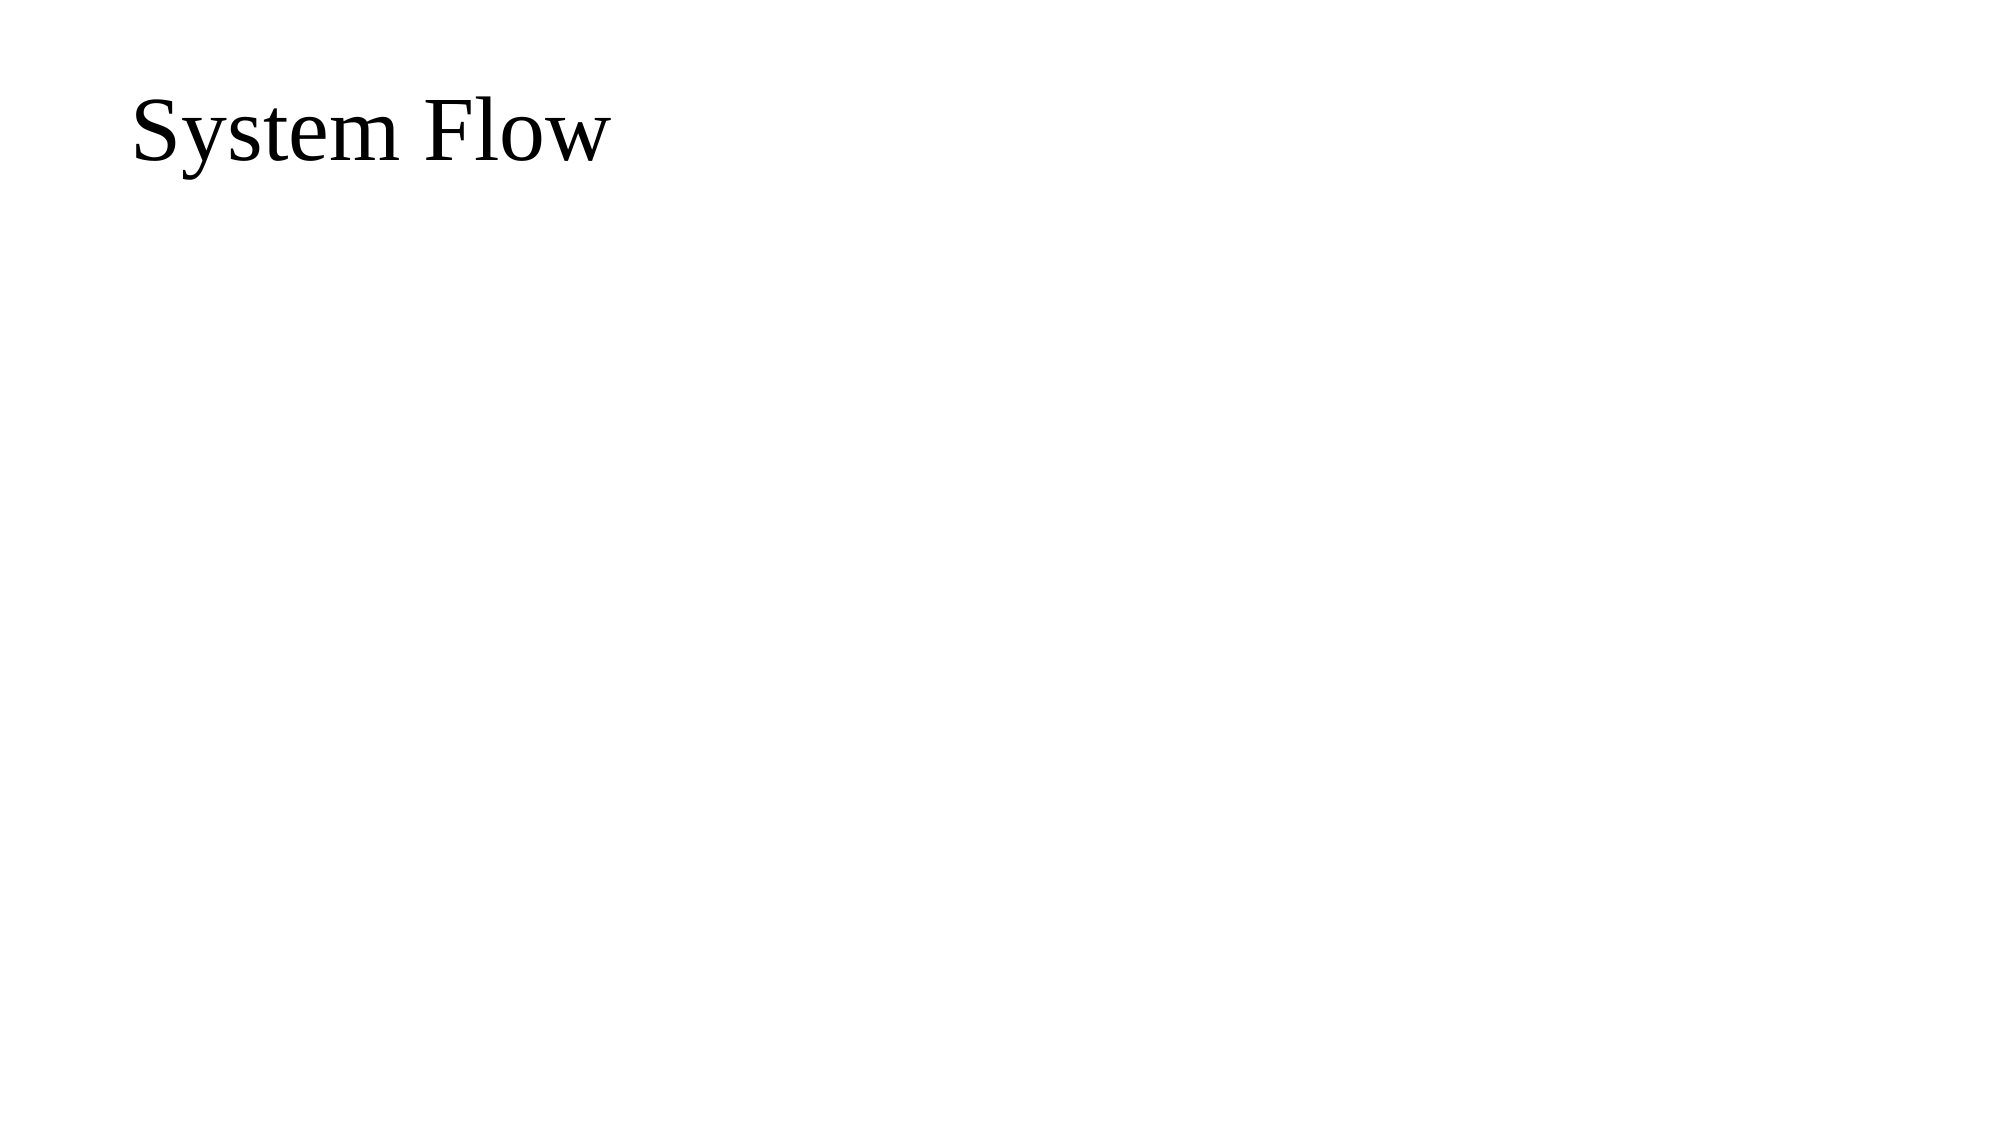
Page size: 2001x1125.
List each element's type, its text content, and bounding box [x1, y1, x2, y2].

title System Flow [115, 22, 1841, 240]
